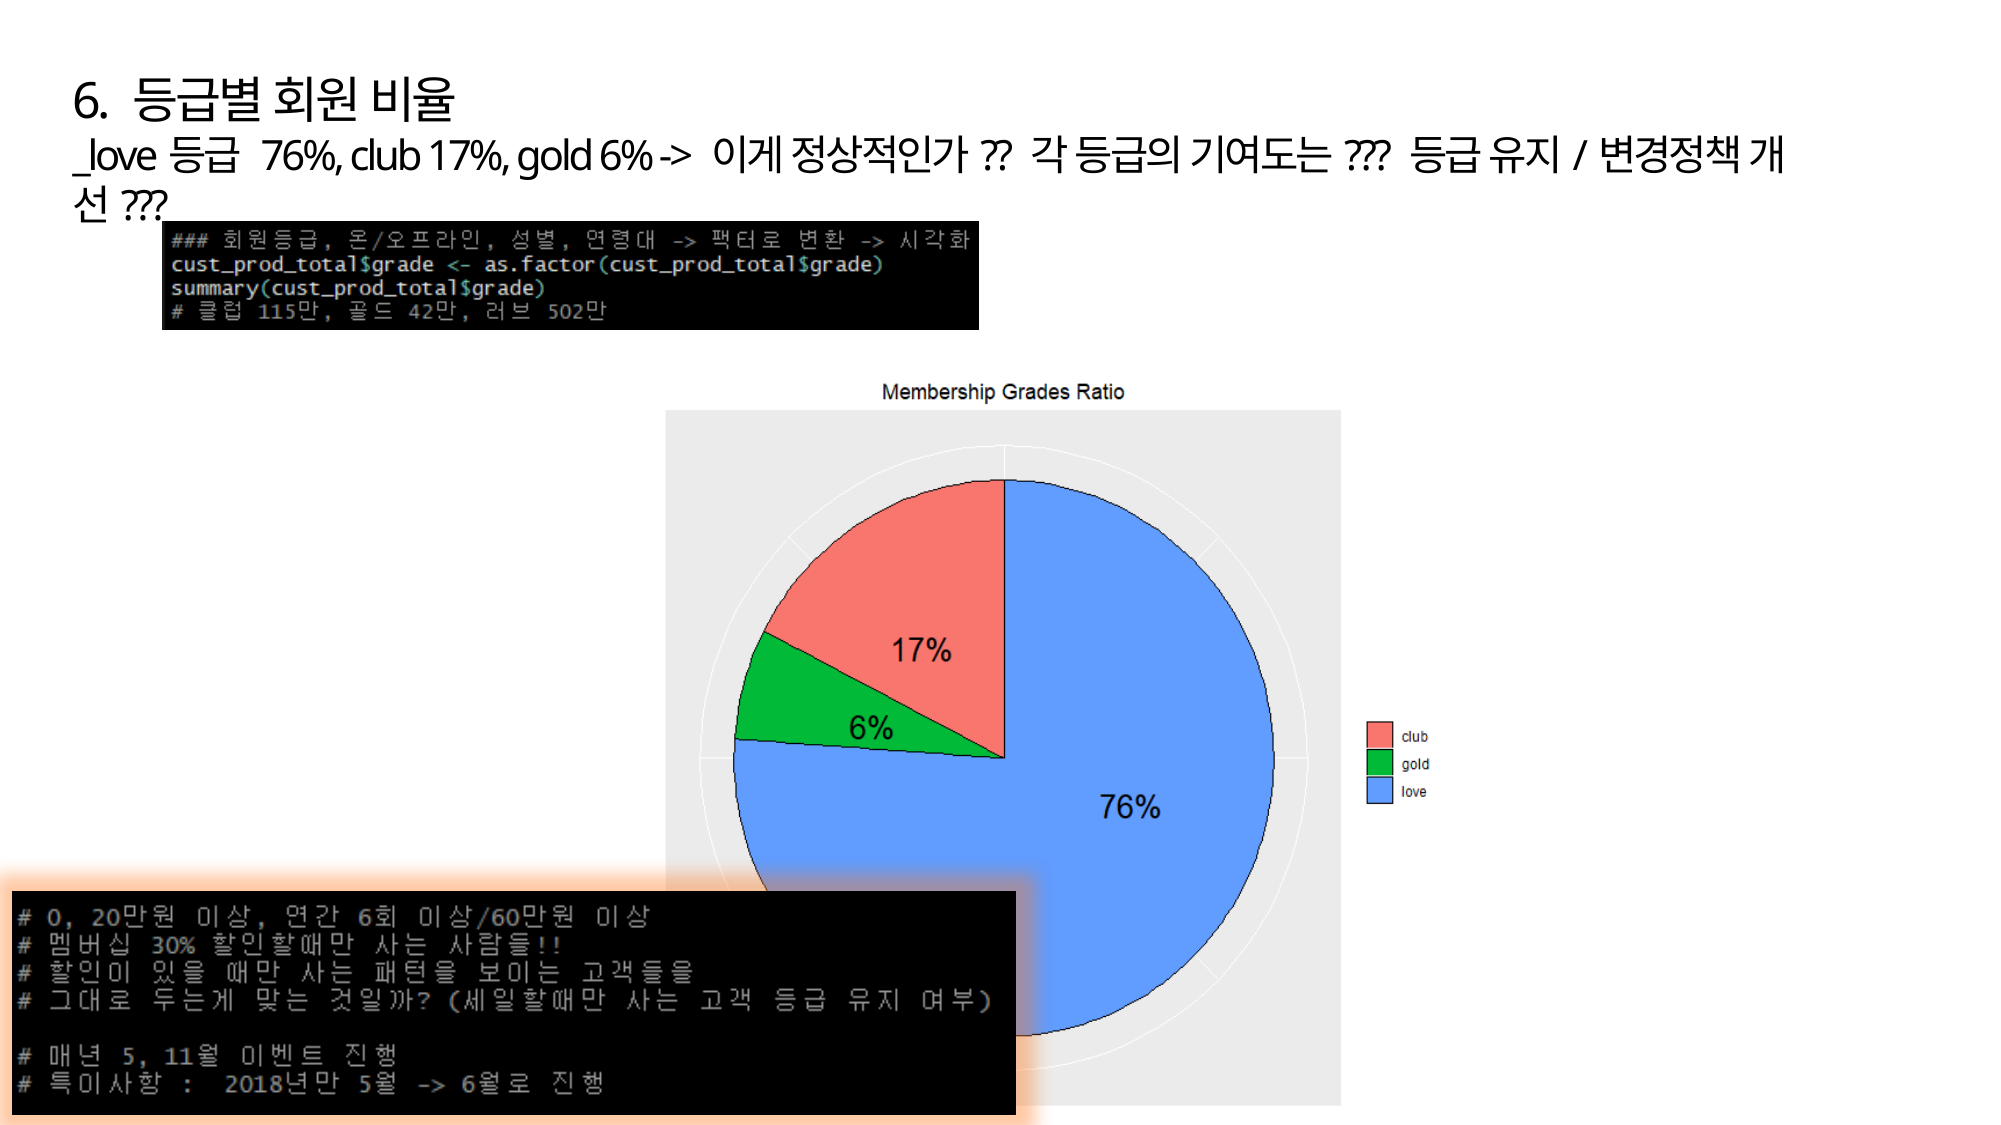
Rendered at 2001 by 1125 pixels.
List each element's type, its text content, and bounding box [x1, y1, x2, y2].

text_box 6. 등급별 회원 비율 _love등급 76%, club 17%, gold 6% -> 이게 정상적인가?? 각 등급의 기여도는??? 등급 유지/변경정책 개선??? [57, 61, 1867, 237]
picture [12, 373, 1498, 1119]
picture [162, 221, 979, 330]
